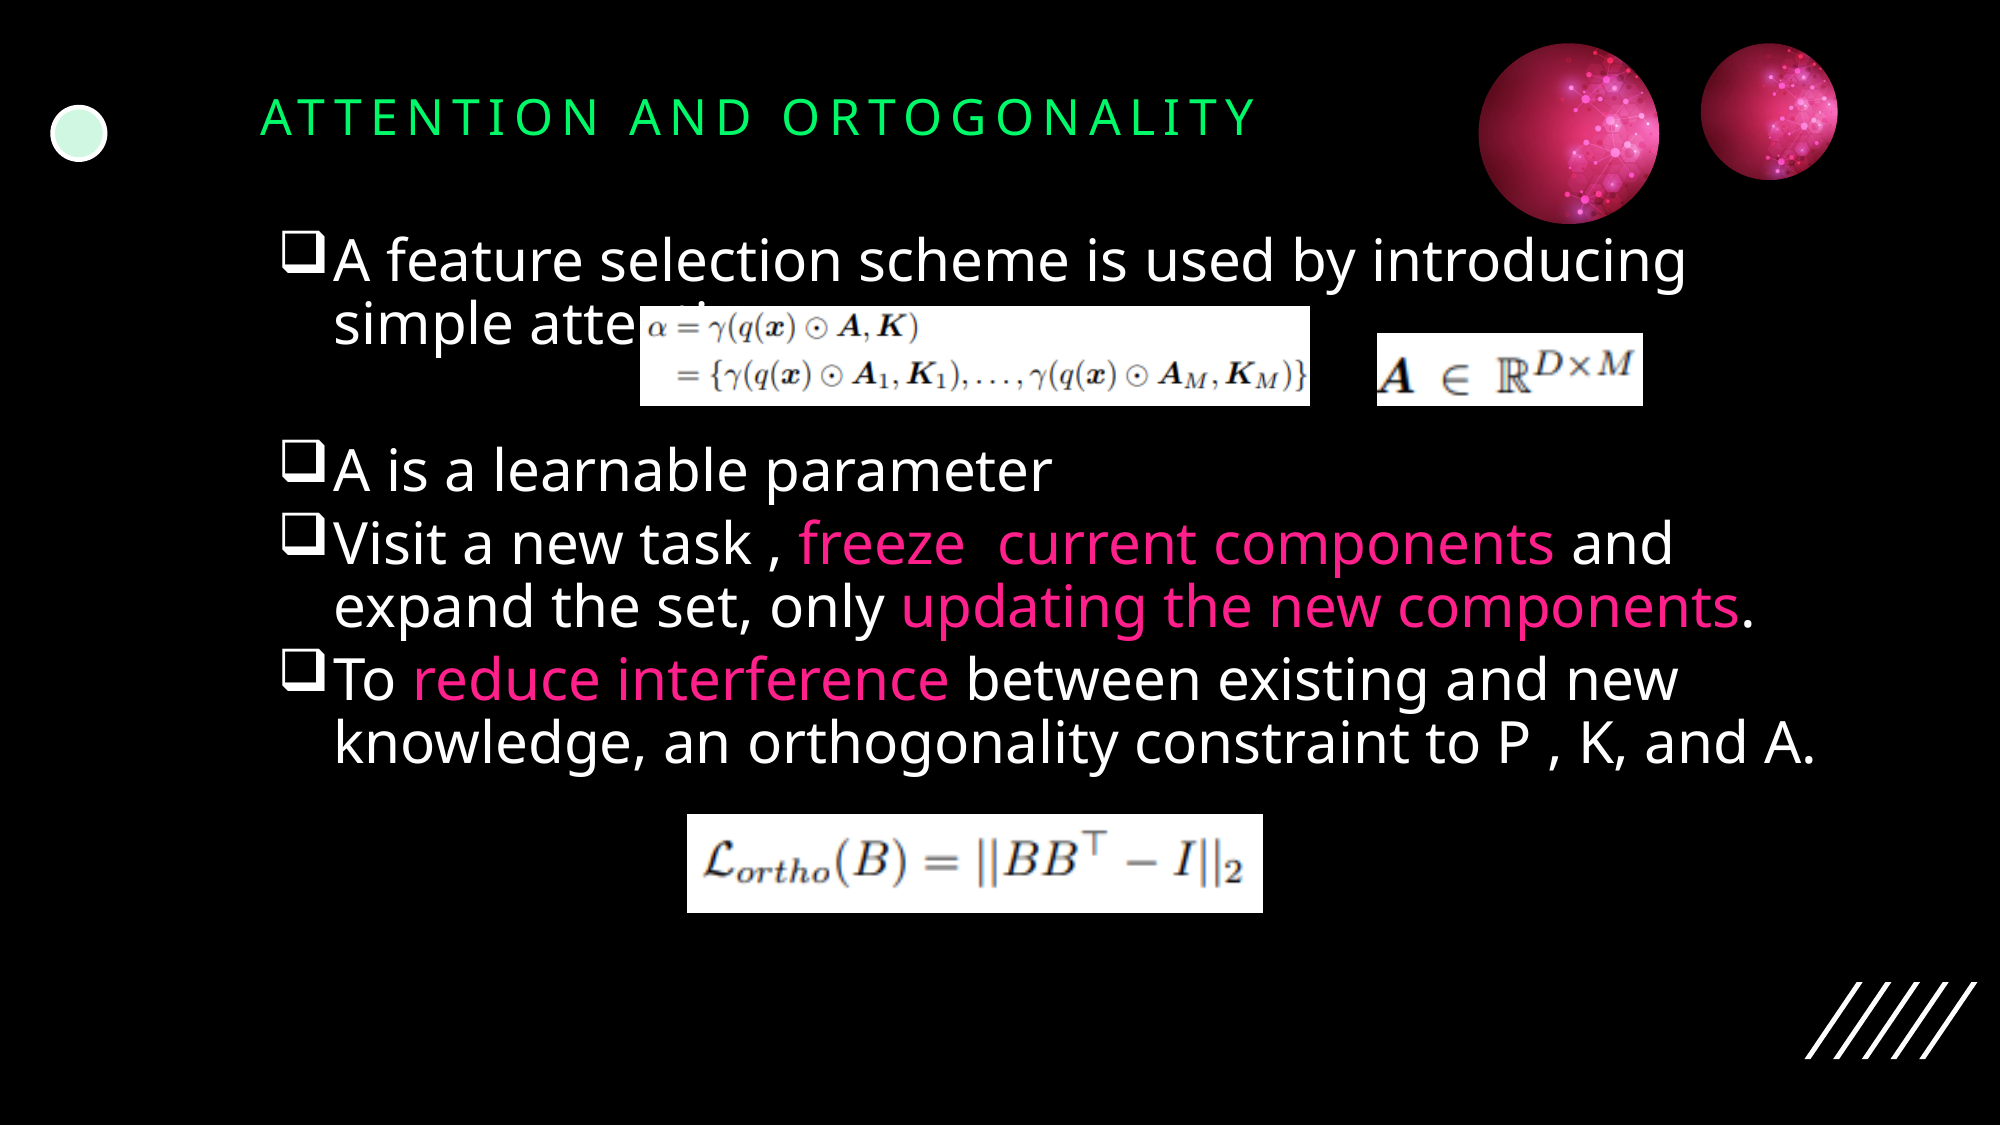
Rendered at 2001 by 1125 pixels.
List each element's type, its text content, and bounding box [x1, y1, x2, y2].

subtitle Attention and ORTOGONALITy [162, 84, 1353, 218]
picture [1377, 333, 1643, 406]
picture [687, 814, 1263, 913]
picture [1700, 43, 1838, 181]
picture [1478, 43, 1660, 225]
picture [640, 306, 1310, 406]
text_box A feature selection scheme is used by introducing simple attention. A is a learnable parameter Visit a new task , freeze current components and expand the set, only updating the new components. To reduce interference between existing and new knowledge, an orthogonality constraint to P , K, and A. [112, 224, 1838, 1041]
